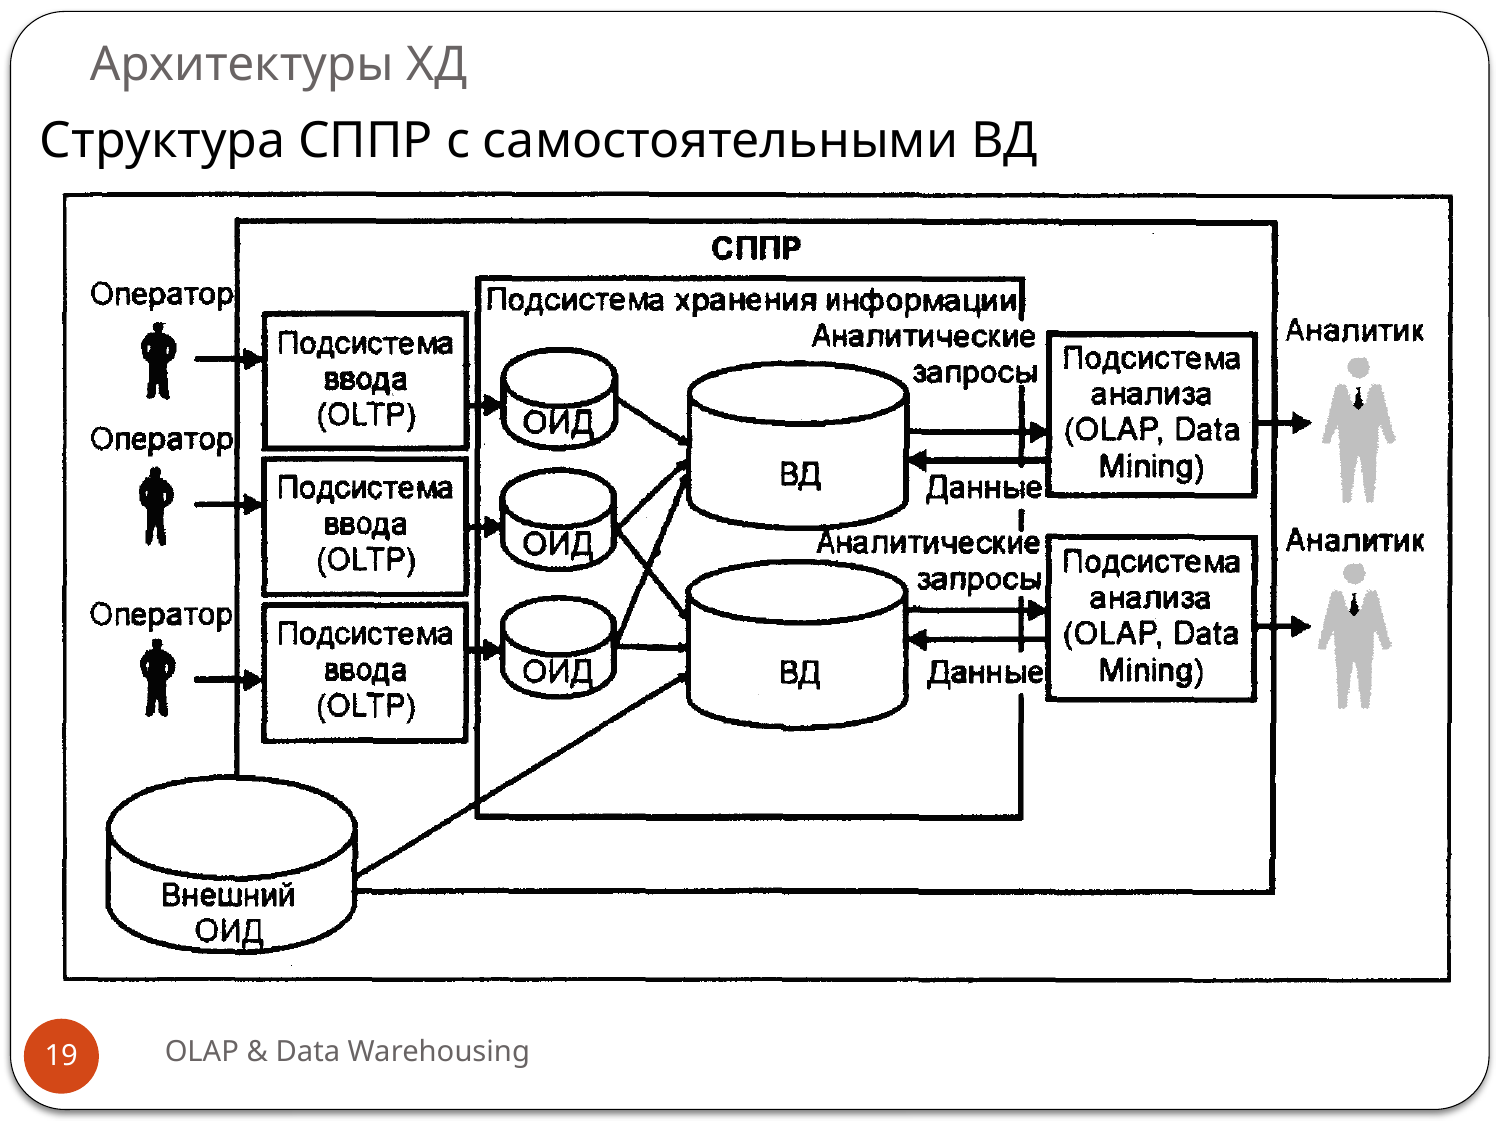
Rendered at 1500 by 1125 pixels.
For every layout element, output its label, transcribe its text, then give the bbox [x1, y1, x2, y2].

title Архитектуры ХД [75, 24, 1425, 99]
footer OLAP & Data Warehousing [150, 1012, 800, 1088]
slide_number 19 [23, 1018, 99, 1094]
list Структура СППР с самостоятельными ВД [24, 99, 1463, 938]
picture [52, 184, 1466, 988]
